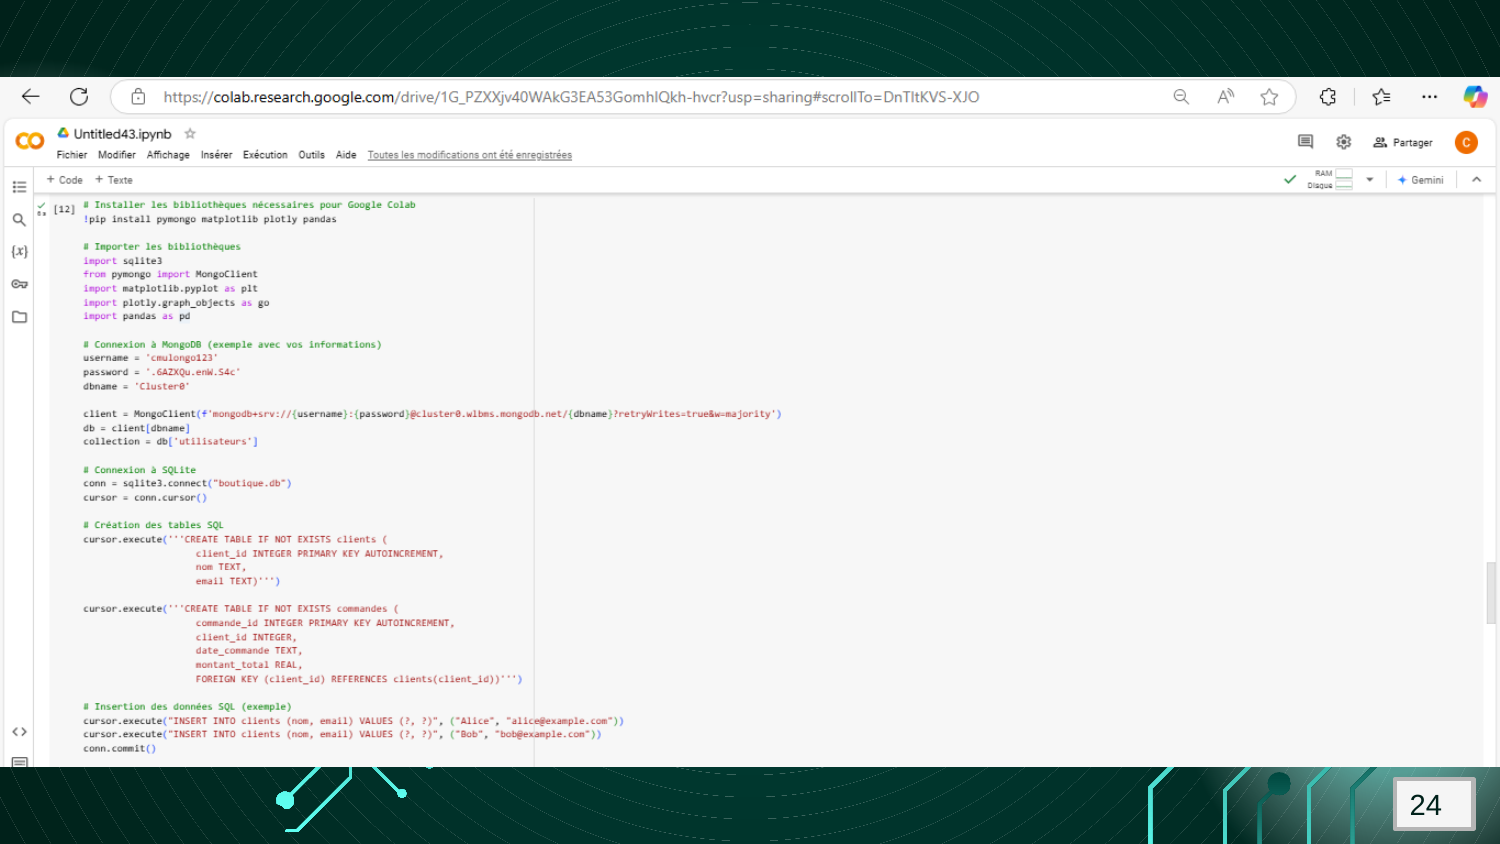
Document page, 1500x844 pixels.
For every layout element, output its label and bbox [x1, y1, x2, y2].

picture [0, 77, 1500, 767]
text_box [1123, 773, 1500, 844]
text_box [275, 775, 569, 833]
